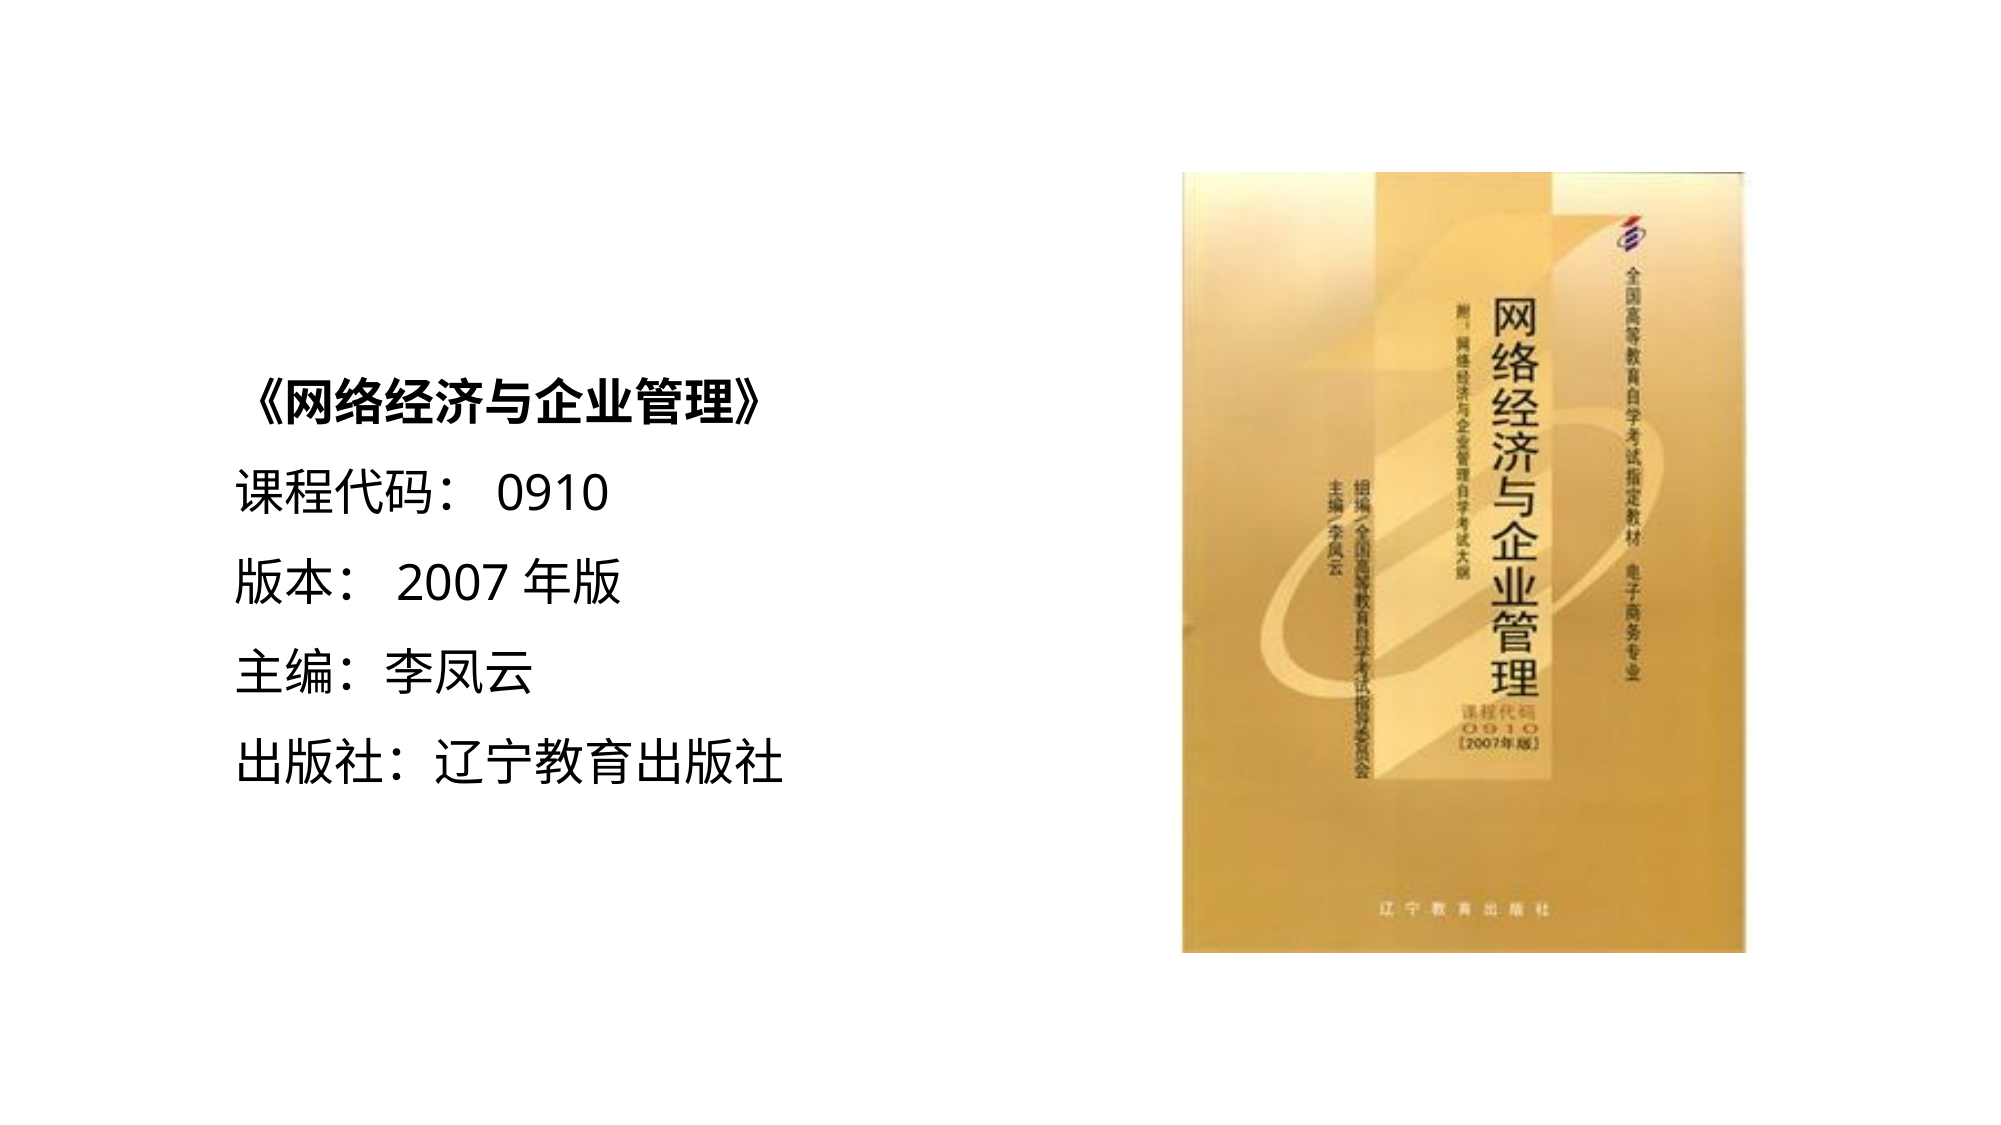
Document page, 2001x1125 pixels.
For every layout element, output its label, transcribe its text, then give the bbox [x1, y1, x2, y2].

picture [1173, 172, 1759, 953]
text_box 《网络经济与企业管理》 课程代码：0910 版本：2007年版 主编：李凤云 出版社：辽宁教育出版社 [219, 333, 1150, 798]
